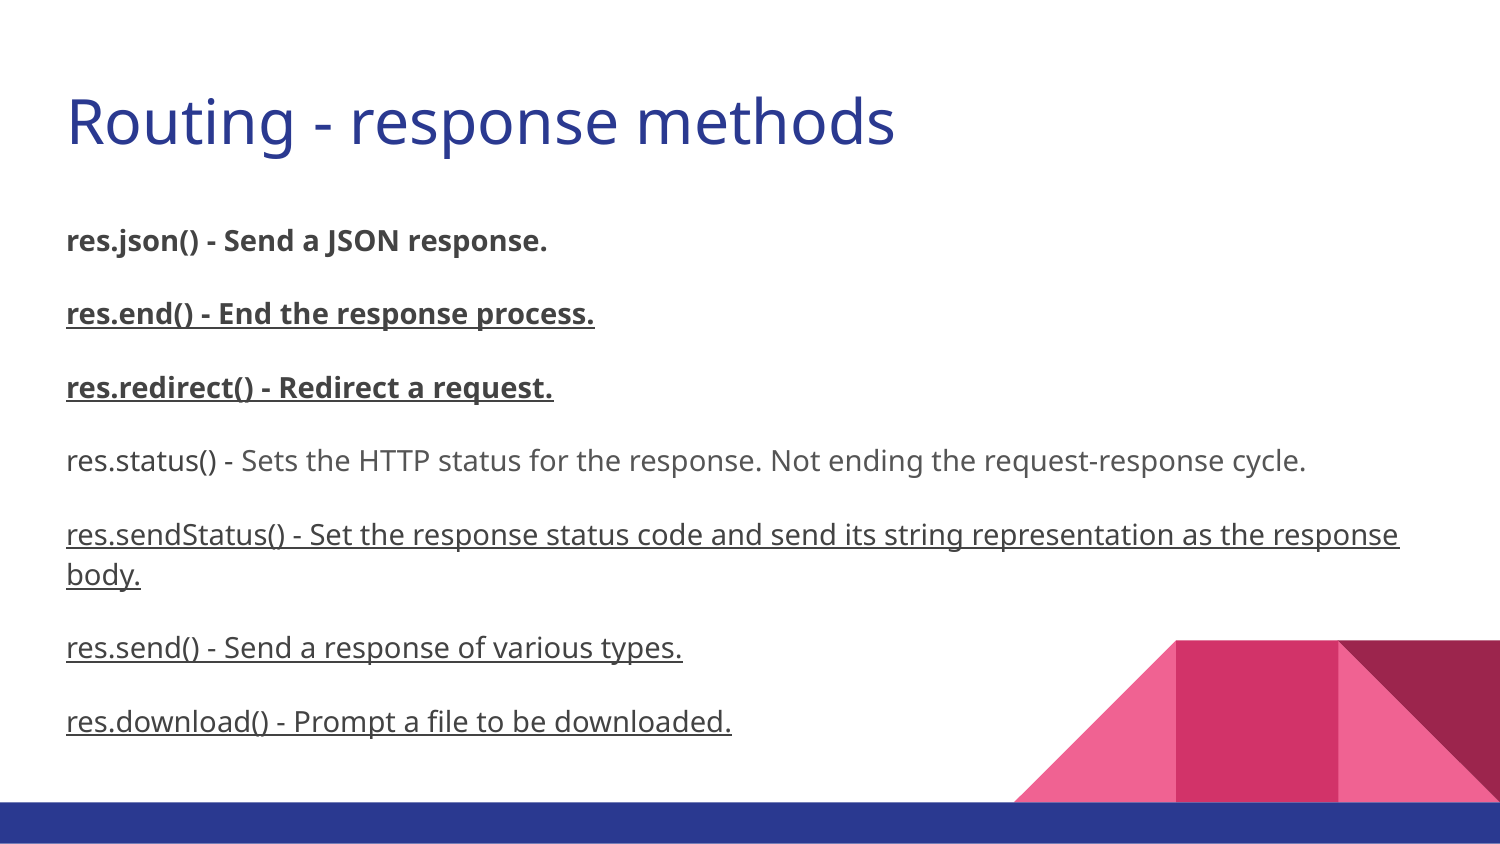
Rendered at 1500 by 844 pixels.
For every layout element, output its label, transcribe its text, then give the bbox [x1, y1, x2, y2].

list res.json() - Send a JSON response. res.end() - End the response process. res.redirect() - Redirect a request. res.status() - Sets the HTTP status for the response. Not ending the request-response cycle. res.sendStatus() - Set the response status code and send its string representation as the response body. res.send() - Send a response of various types. res.download() - Prompt a file to be downloaded. [51, 201, 1449, 811]
title Routing - response methods [51, 67, 1449, 167]
